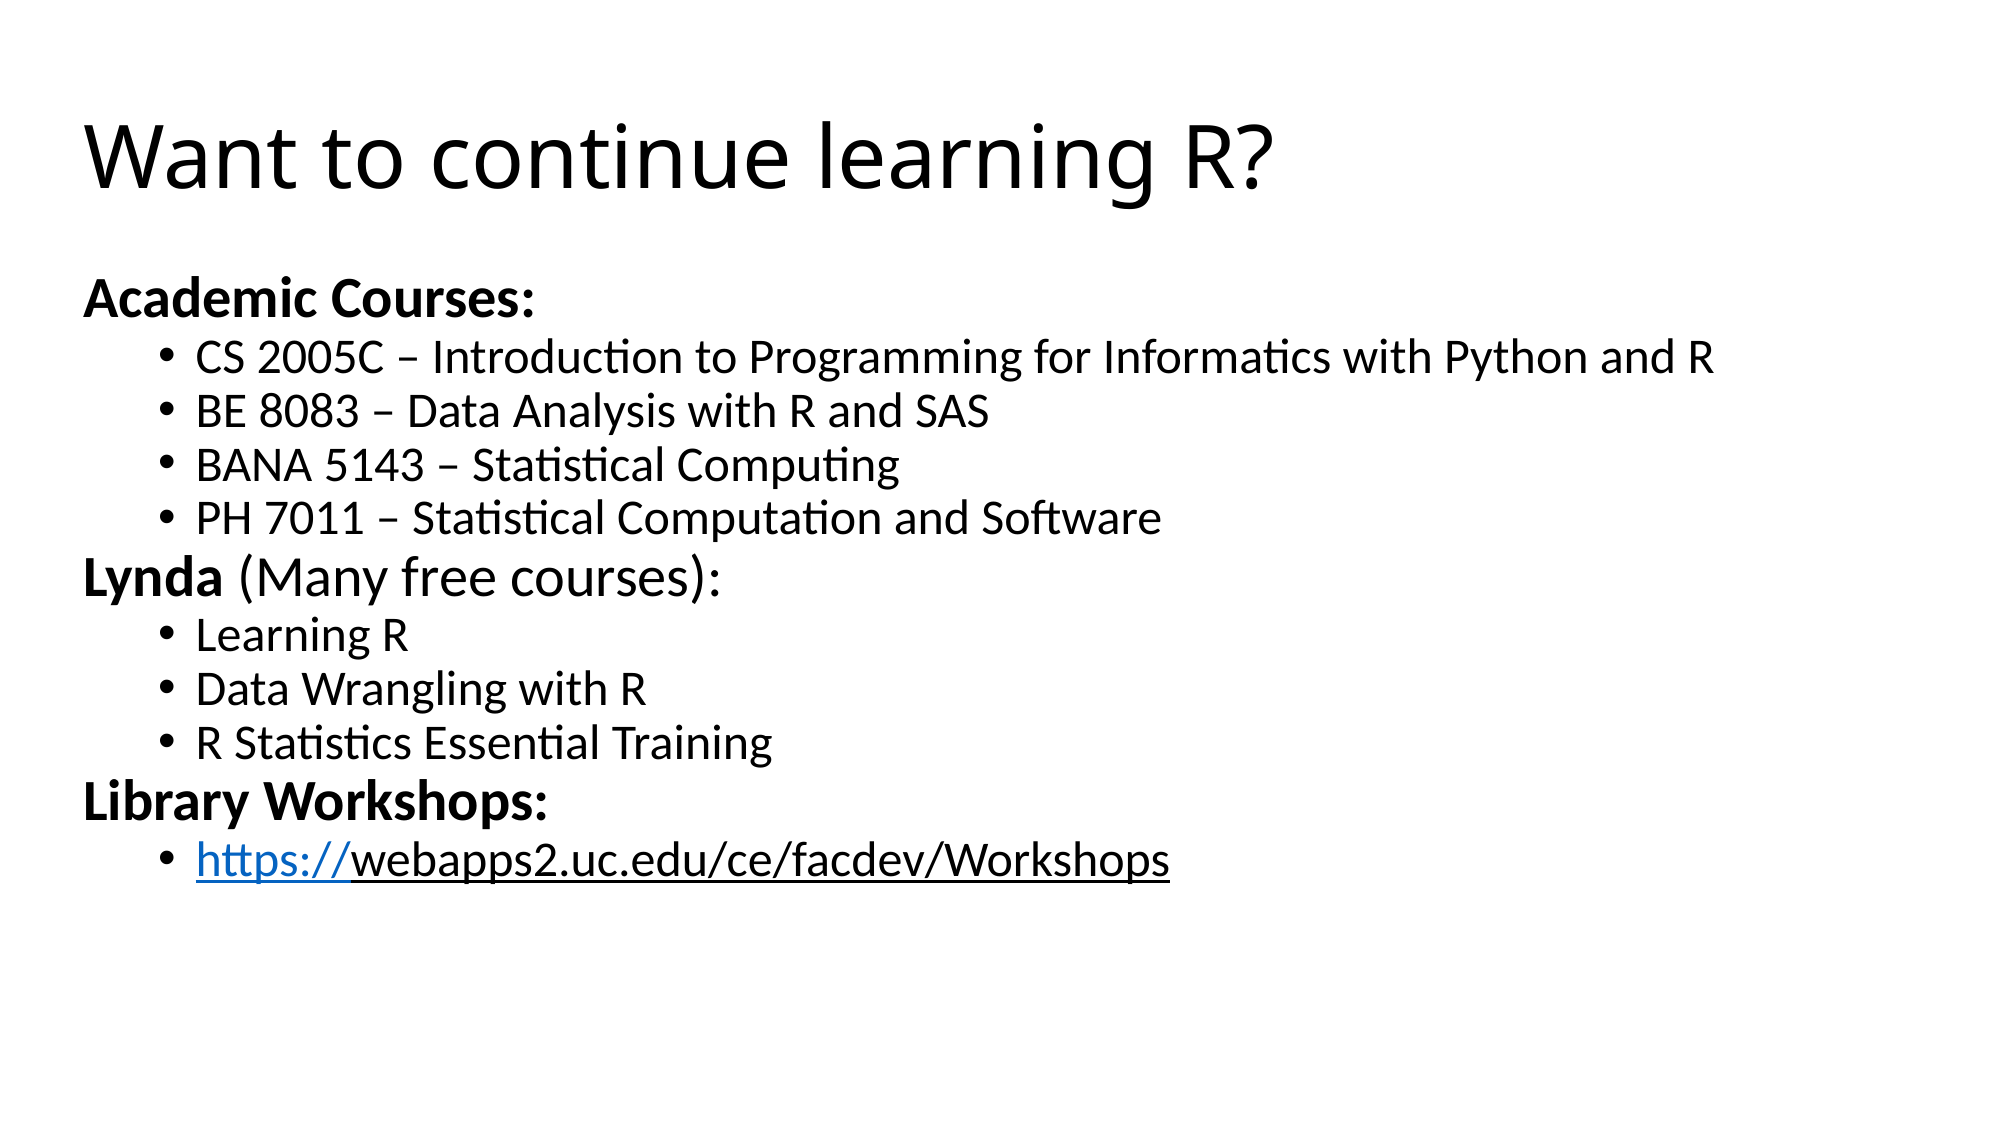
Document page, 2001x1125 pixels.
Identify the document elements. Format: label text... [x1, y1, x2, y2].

title Want to continue learning R? [68, 97, 1932, 223]
list Academic Courses: CS 2005C – Introduction to Programming for Informatics with Python and R BE 8083 – Data Analysis with R and SAS BANA 5143 – Statistical Computing PH 7011 – Statistical Computation and Software Lynda (Many free courses): Learning R Data Wrangling with R R Statistics Essential Training Library Workshops: https://webapps2.uc.edu/ce/facdev/Workshops [68, 252, 1932, 1000]
